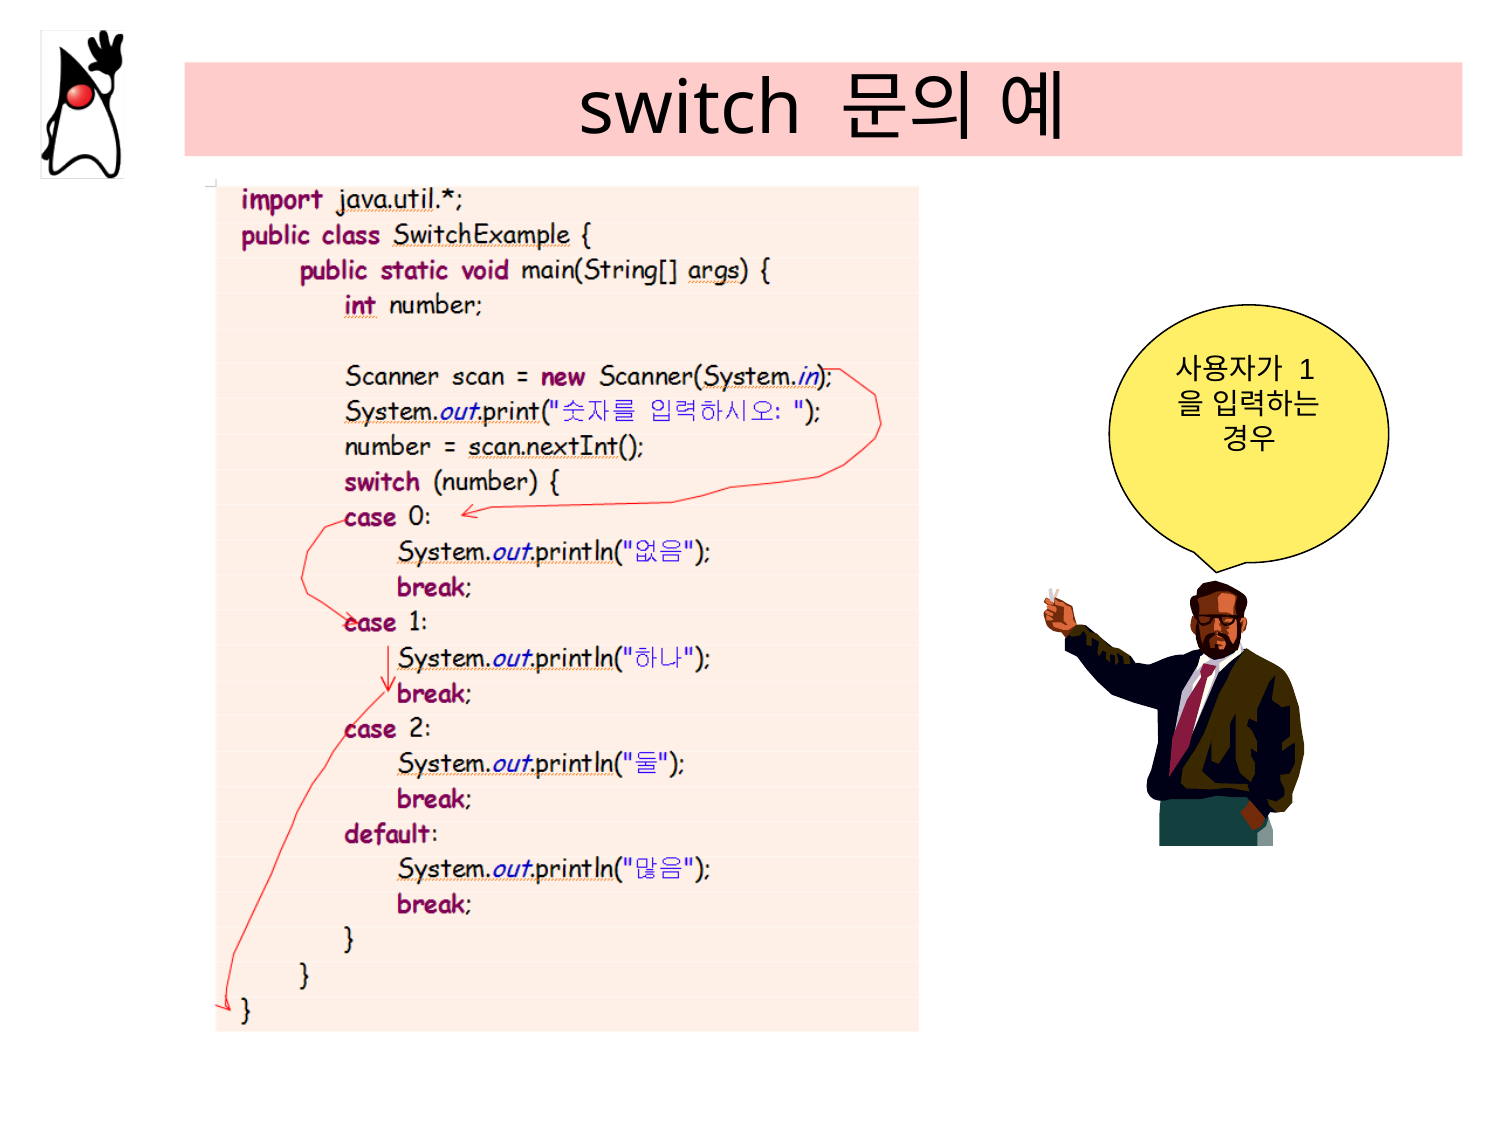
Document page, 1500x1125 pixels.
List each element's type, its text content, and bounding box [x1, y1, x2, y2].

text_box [1043, 580, 1305, 847]
picture [205, 179, 919, 1042]
text_box 사용자가 1을 입력하는 경우 [1109, 304, 1389, 573]
title switch 문의 예 [184, 62, 1463, 157]
picture [39, 30, 124, 179]
